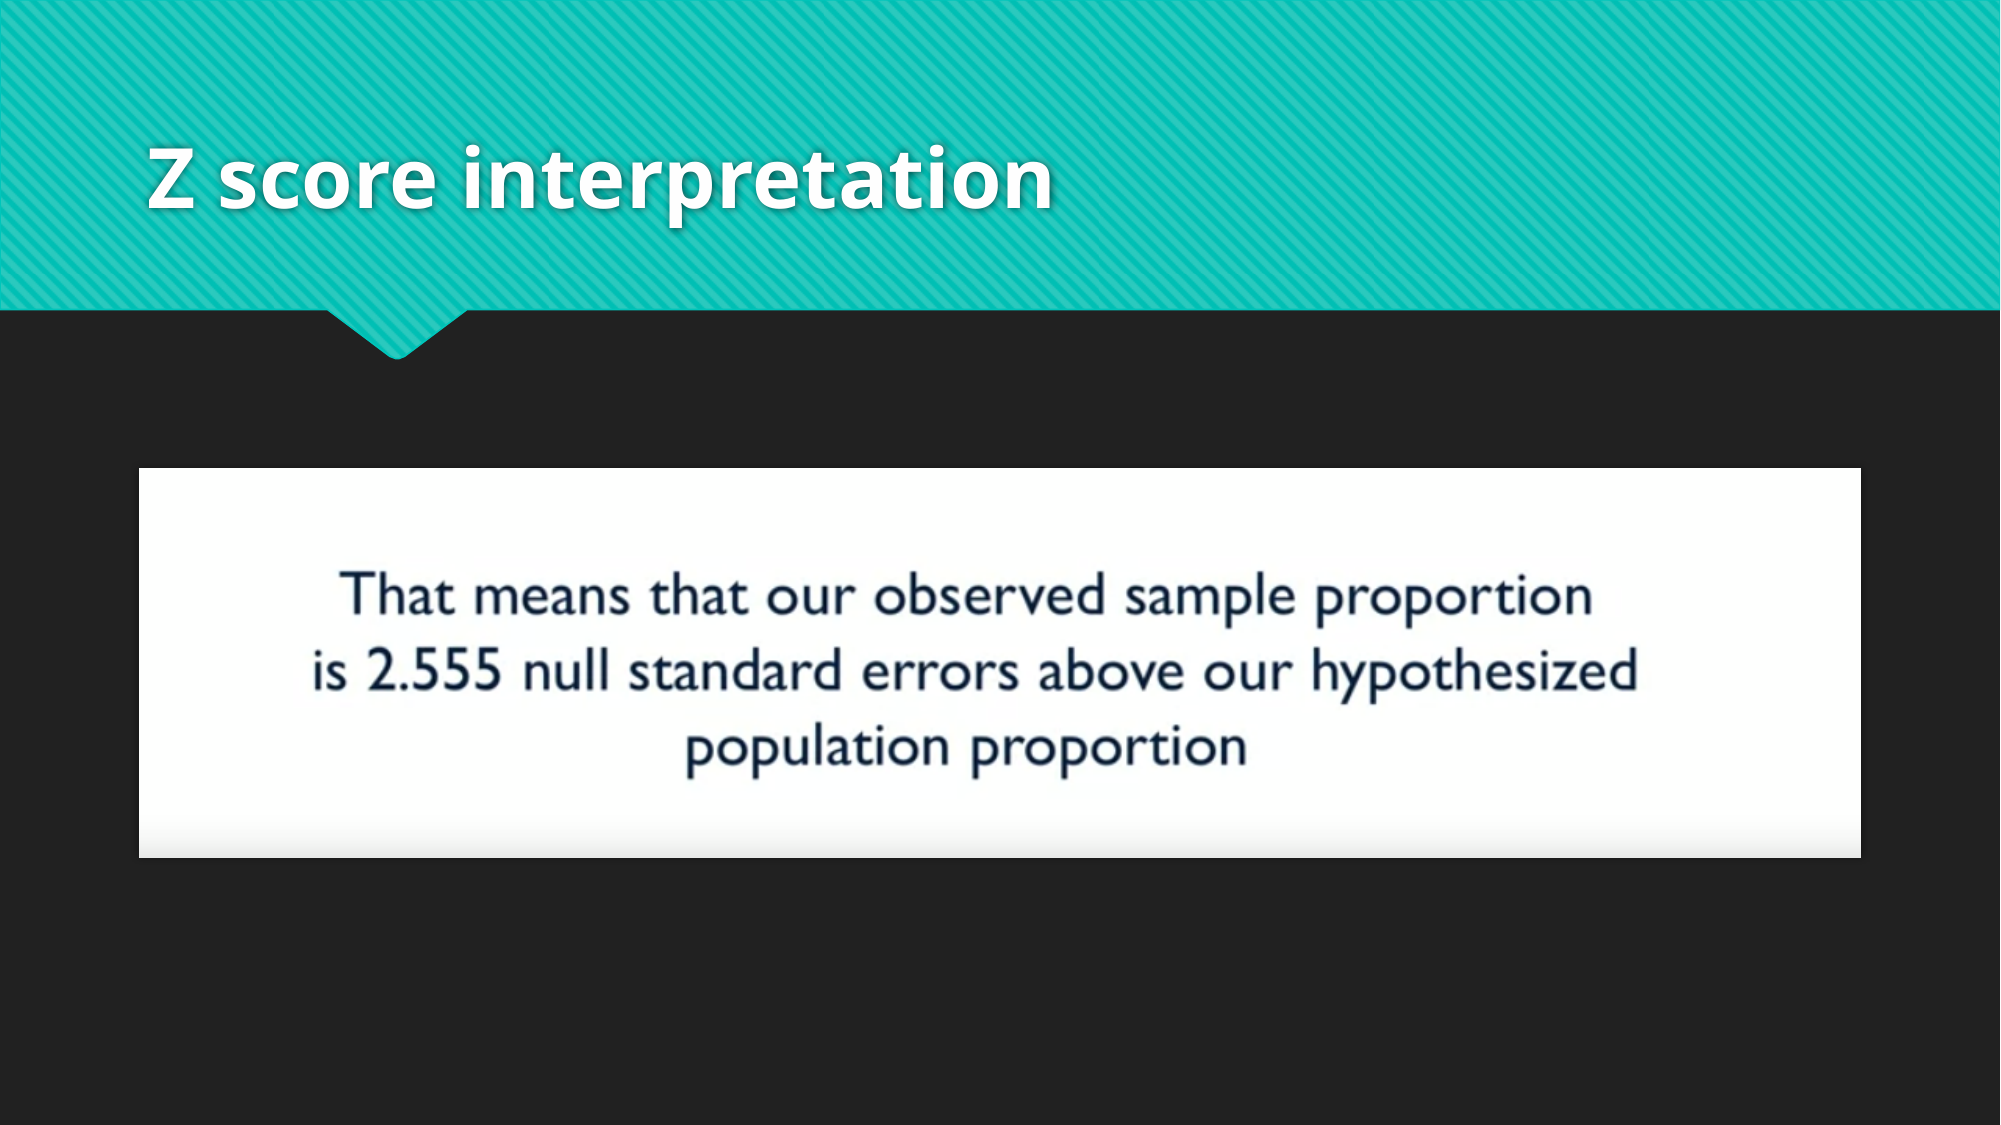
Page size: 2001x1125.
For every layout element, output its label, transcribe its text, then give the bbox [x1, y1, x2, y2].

title Z score interpretation [132, 73, 1868, 233]
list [138, 468, 1862, 858]
